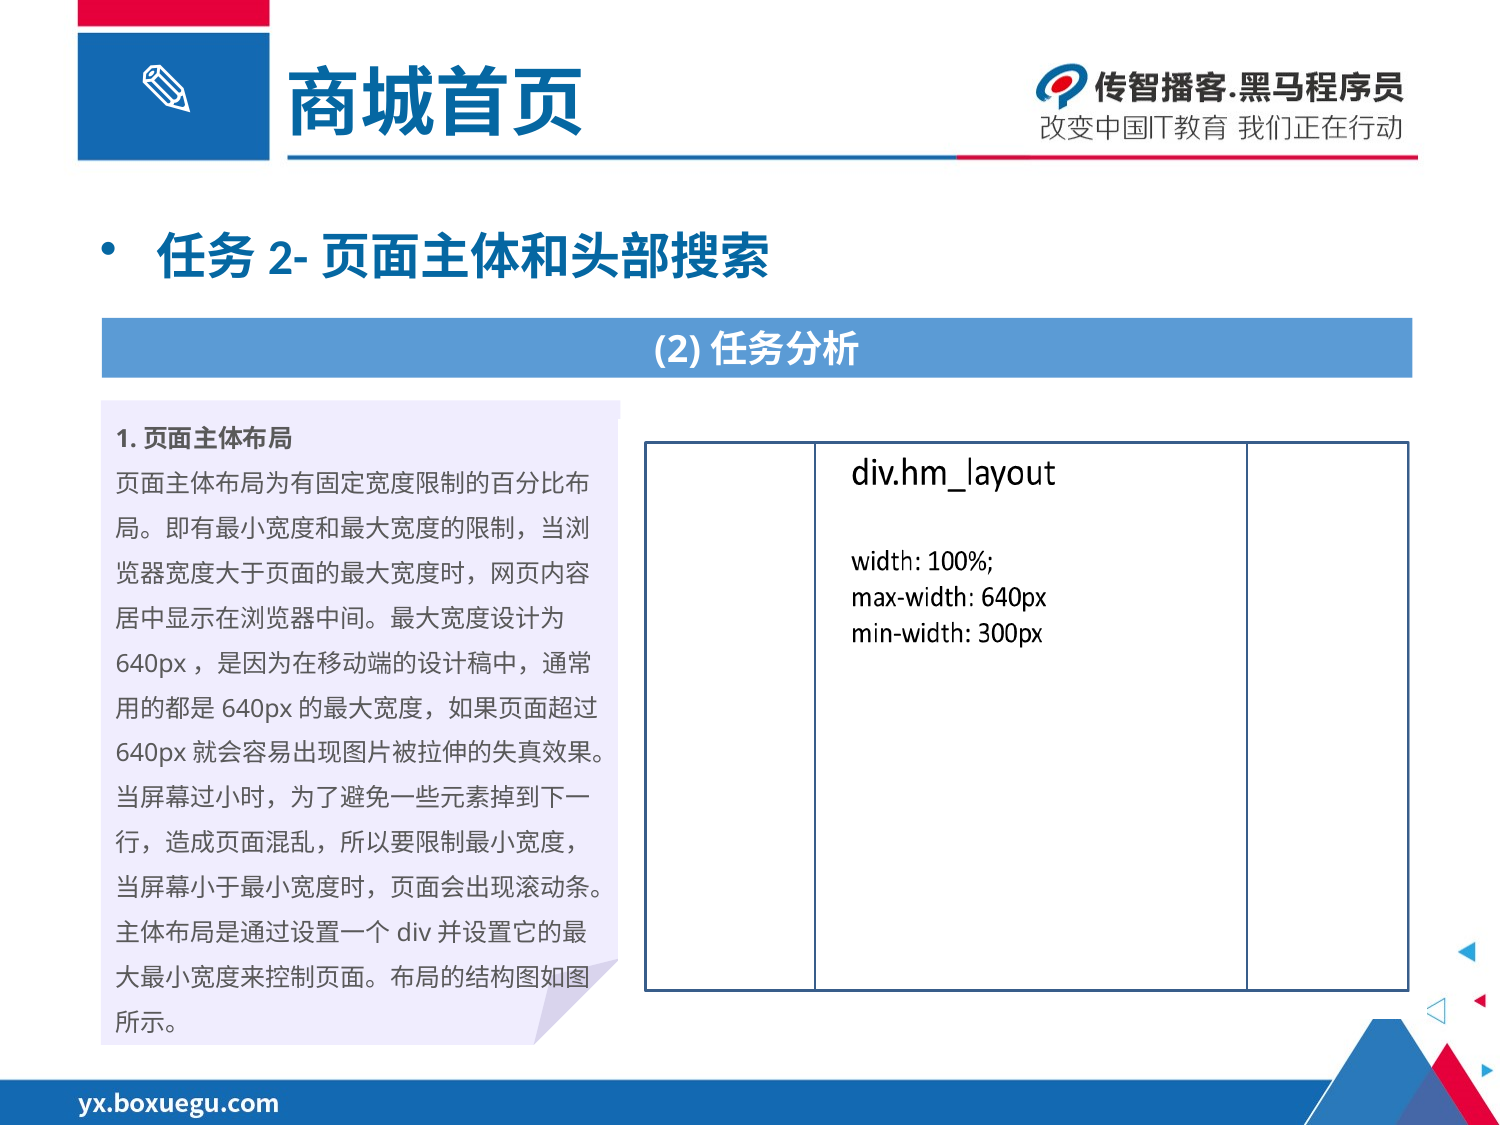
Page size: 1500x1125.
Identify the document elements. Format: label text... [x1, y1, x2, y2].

picture [0, 0, 1500, 1125]
text_box 任务2-页面主体和头部搜索 [84, 187, 786, 293]
text_box 商城首页 [271, 39, 1499, 159]
text_box 1.页面主体布局 页面主体布局为有固定宽度限制的百分比布局。即有最小宽度和最大宽度的限制，当浏览器宽度大于页面的最大宽度时，网页内容居中显示在浏览器中间。最大宽度设计为640px，是因为在移动端的设计稿中，通常用的都是640px的最大宽度，如果页面超过640px就会容易出现图片被拉伸的失真效果。当屏幕过小时，为了避免一些元素掉到下一行，造成页面混乱，所以要限制最小宽度，当屏幕小于最小宽度时，页面会出现滚动条。主体布局是通过设置一个div并设置它的最大最小宽度来控制页面。布局的结构图如图所示。 [99, 399, 622, 1046]
text_box (2)任务分析 [101, 317, 1413, 378]
